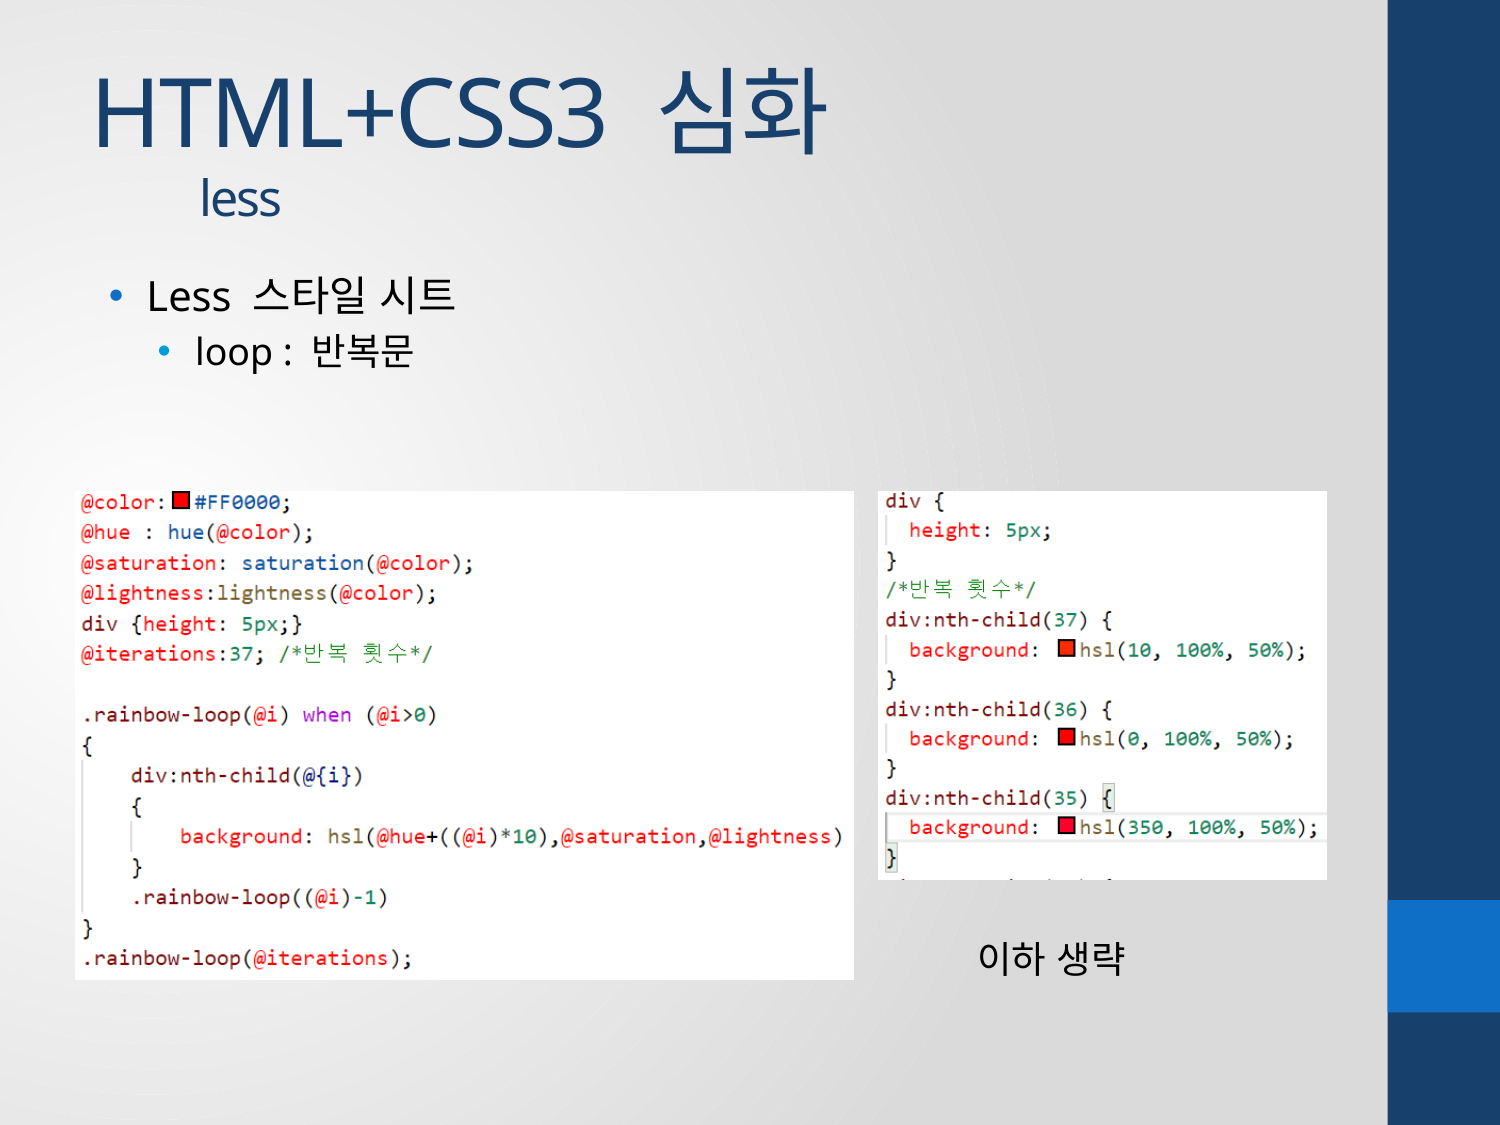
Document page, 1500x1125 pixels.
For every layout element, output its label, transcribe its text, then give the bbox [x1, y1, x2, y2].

picture [877, 491, 1328, 880]
title HTML+CSS3 심화 less [75, 45, 1325, 233]
list Less 스타일 시트 loop : 반복문 [75, 262, 1400, 1050]
picture [74, 491, 854, 980]
text_box 이하 생략 [962, 929, 1500, 989]
